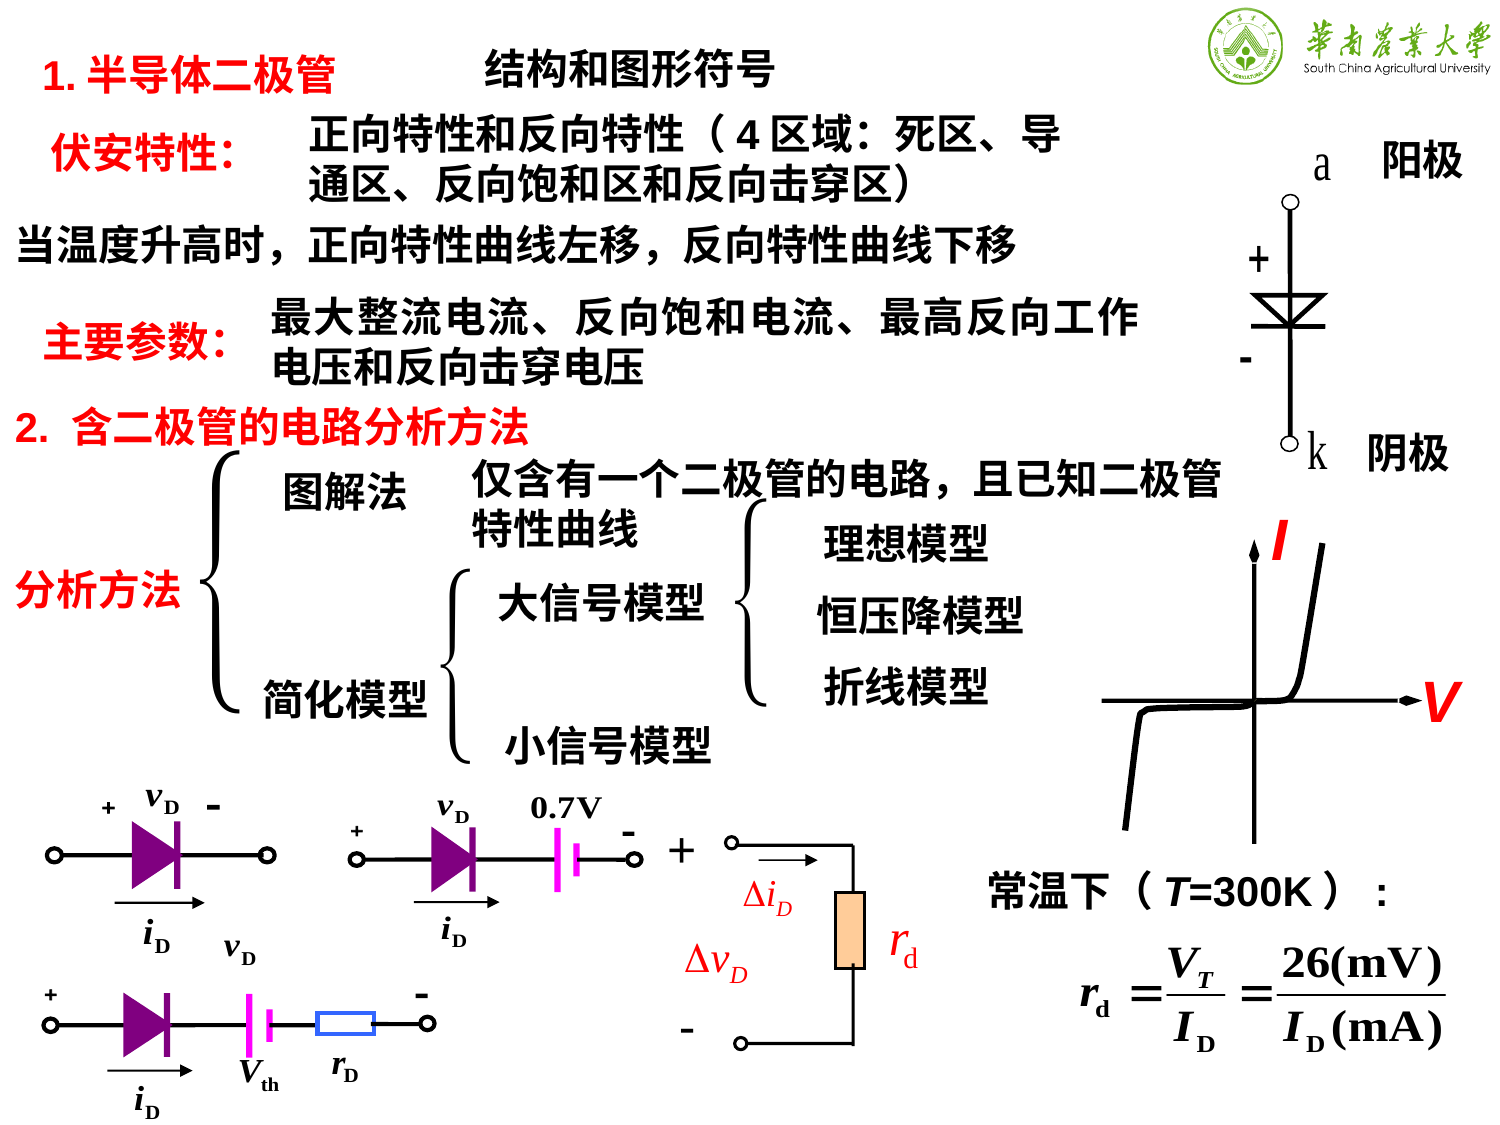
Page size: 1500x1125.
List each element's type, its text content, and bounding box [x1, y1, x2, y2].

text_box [346, 783, 653, 954]
text_box 简化模型 [392, 666, 419, 731]
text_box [1101, 516, 1481, 845]
picture [1206, 6, 1492, 85]
text_box 2. 含二极管的电路分析方法 [0, 393, 717, 458]
text_box 结构和图形符号 [470, 35, 876, 100]
text_box 正向特性和反向特性（4区域：死区、导通区、反向饱和区和反向击穿区） [294, 100, 1095, 211]
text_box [1232, 126, 1500, 486]
text_box 图解法 [392, 458, 605, 524]
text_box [46, 770, 275, 921]
text_box 主要参数： [27, 308, 255, 374]
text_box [424, 555, 581, 782]
text_box 小信号模型 [585, 712, 881, 778]
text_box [717, 484, 885, 732]
text_box 折线模型 [890, 653, 1076, 719]
text_box 伏安特性： [36, 119, 294, 185]
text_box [971, 842, 1455, 1064]
text_box 分析方法 [0, 556, 171, 621]
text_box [652, 809, 929, 1063]
text_box 当温度升高时，正向特性曲线左移，反向特性曲线下移 [0, 211, 1227, 277]
text_box 1.半导体二极管 [27, 41, 433, 107]
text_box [40, 922, 446, 1125]
text_box 理想模型 [890, 510, 1076, 576]
text_box 大信号模型 [585, 568, 712, 635]
text_box 恒压降模型 [890, 582, 1069, 648]
text_box 仅含有一个二极管的电路，且已知二极管特性曲线 [457, 445, 1254, 561]
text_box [176, 431, 388, 745]
text_box 最大整流电流、反向饱和电流、最高反向工作电压和反向击穿电压 [255, 283, 1154, 399]
